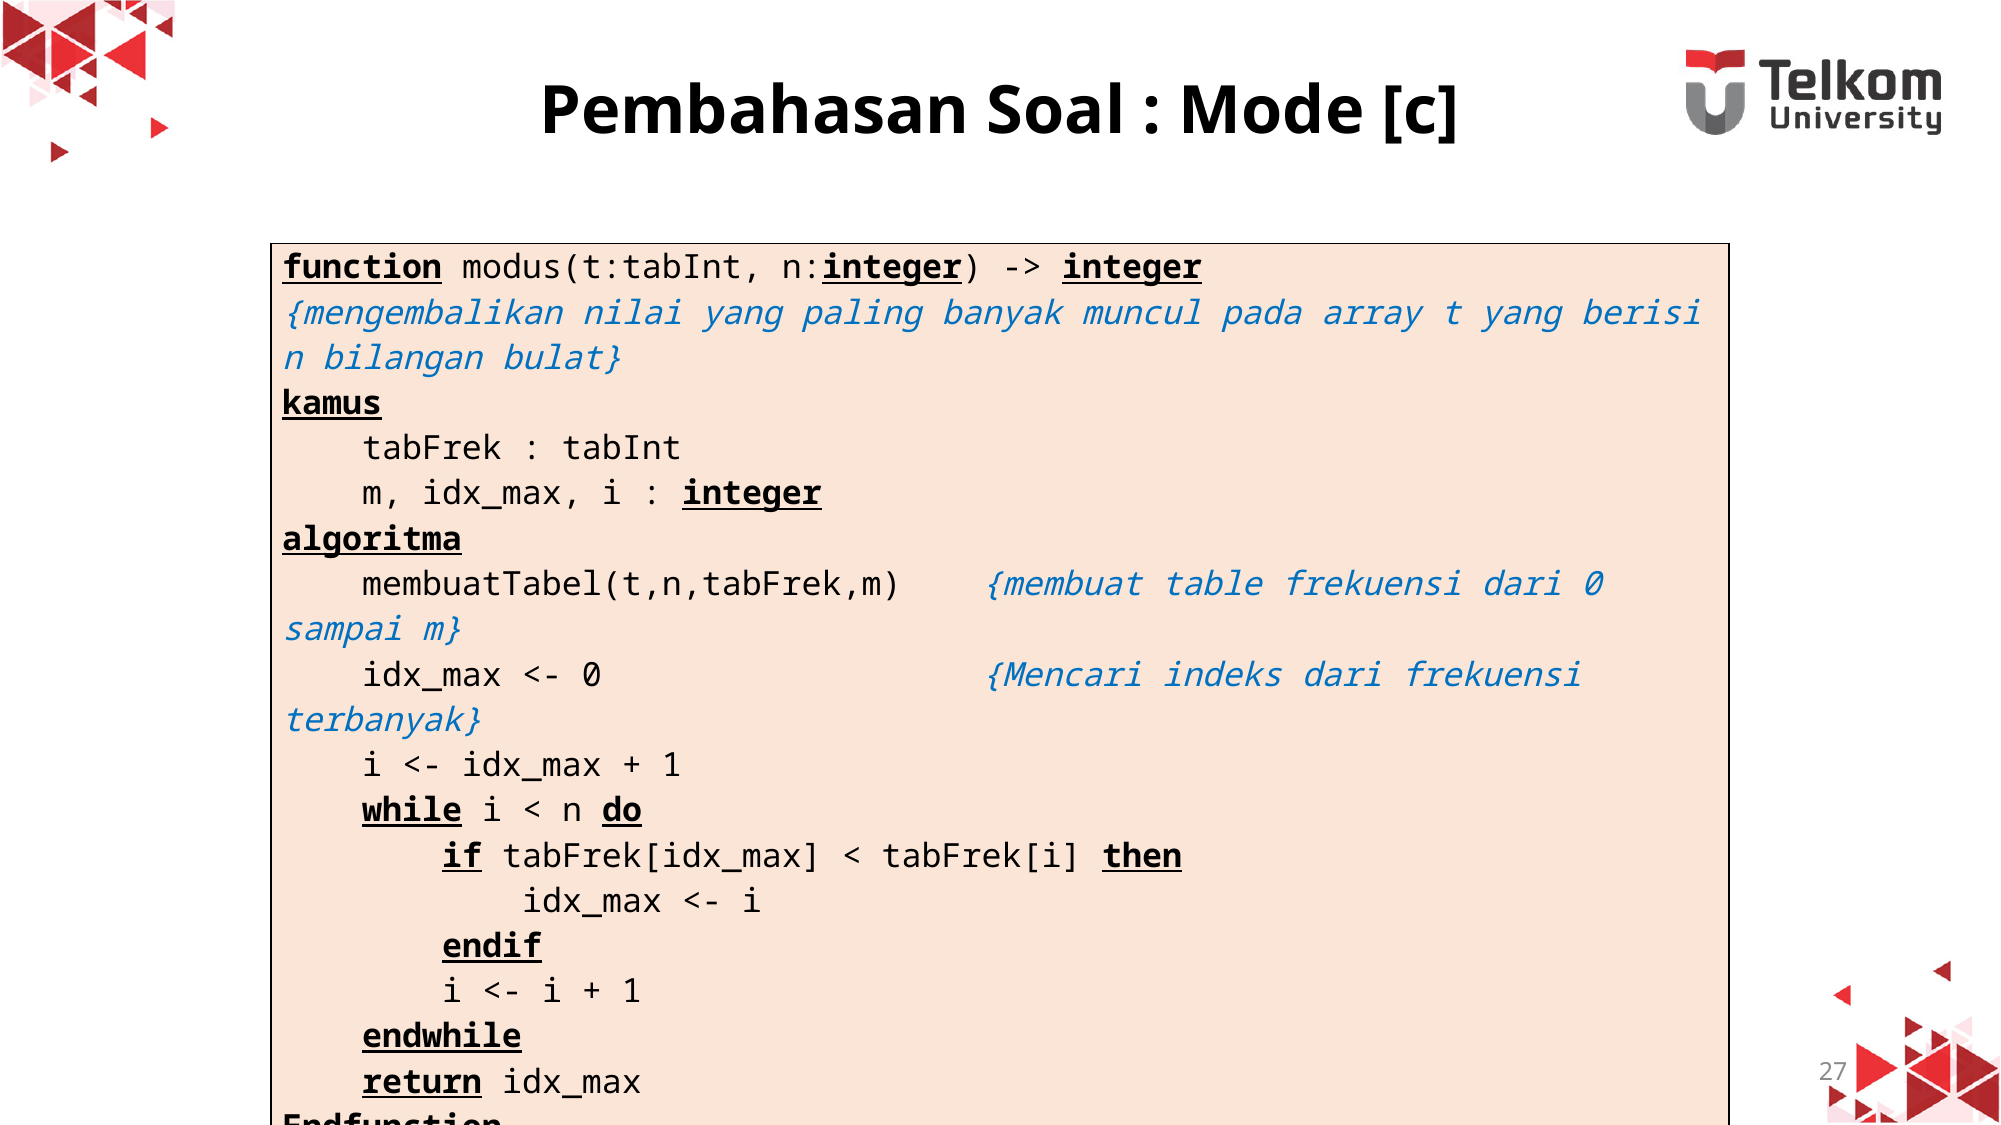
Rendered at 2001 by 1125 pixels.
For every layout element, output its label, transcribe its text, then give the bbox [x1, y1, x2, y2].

picture [0, 0, 2001, 1125]
table_header function modus(t:tabInt, n:integer) -> integer {mengembalikan nilai yang paling banyak muncul pada array t yang berisi n bilangan bulat} kamus tabFrek : tabInt m, idx_max, i : integer algoritma membuatTabel(t,n,tabFrek,m) {membuat table frekuensi dari 0 sampai m} idx_max <- 0 {Mencari indeks dari frekuensi terbanyak} i <- idx_max + 1 while i < n do if tabFrek[idx_max] < tabFrek[i] then idx_max <- i endif i <- i + 1 endwhile return idx_max Endfunction [272, 244, 1728, 1125]
title Pembahasan Soal : Mode [c] [137, 59, 1863, 165]
slide_number 27 [1730, 1042, 1863, 1103]
